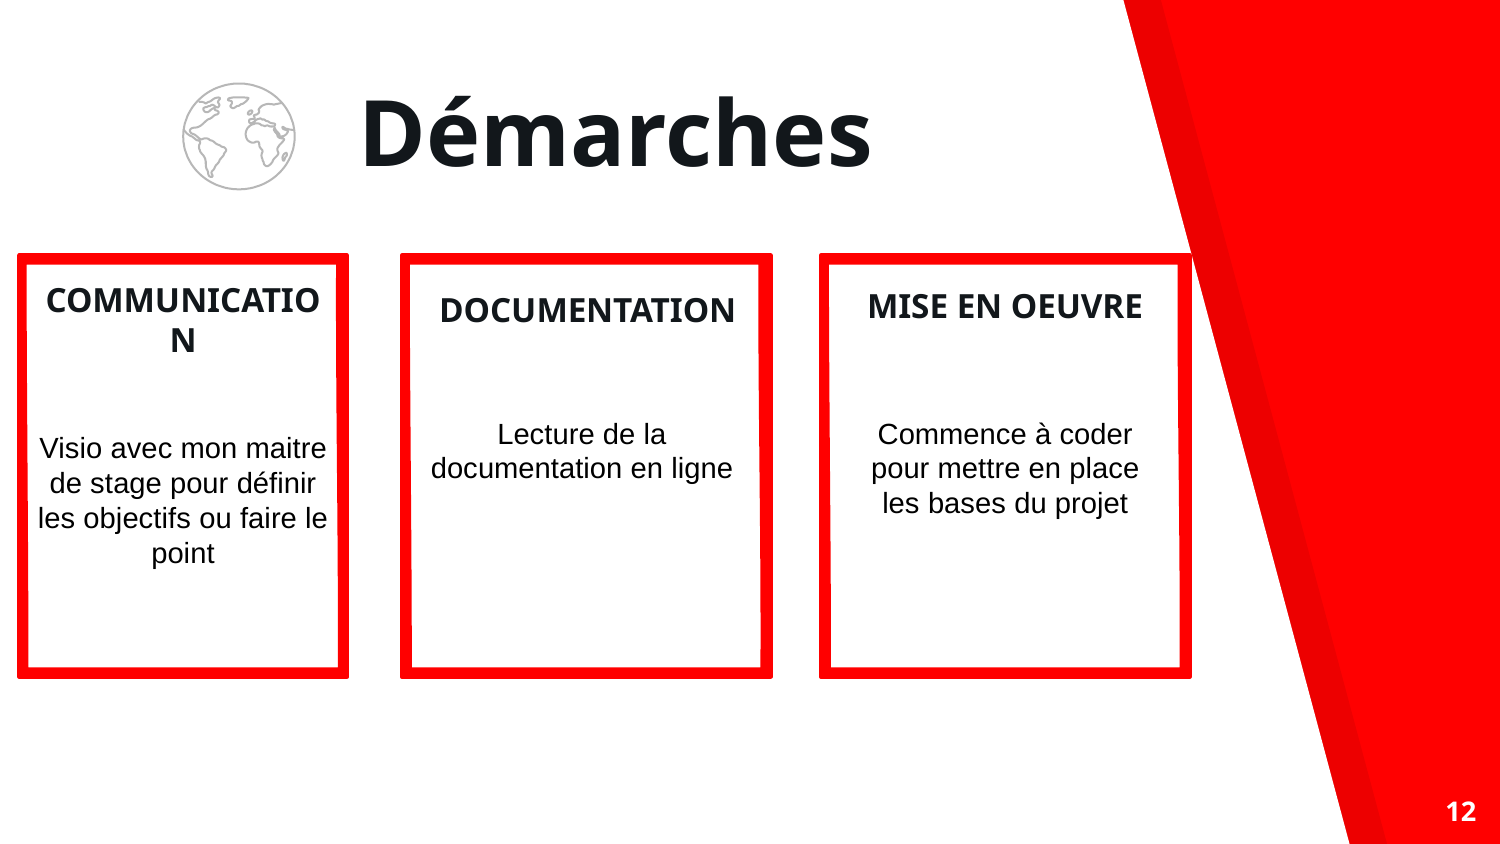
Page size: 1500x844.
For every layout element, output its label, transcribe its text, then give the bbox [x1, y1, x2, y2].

list COMMUNICATION [27, 265, 336, 380]
text_box [819, 253, 1192, 679]
title Démarches [62, 73, 1170, 200]
text_box Commence à coder pour mettre en place les bases du projet [841, 407, 1170, 563]
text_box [182, 83, 295, 190]
text_box Visio avec mon maitre de stage pour définir les objectifs ou faire le point [19, 421, 347, 612]
text_box [400, 253, 773, 679]
text_box [17, 253, 349, 679]
text_box Lecture de la documentation en ligne [401, 407, 763, 561]
slide_number 12 [1401, 779, 1492, 844]
list DOCUMENTATION [410, 274, 758, 360]
list MISE EN OEUVRE [829, 270, 1177, 386]
